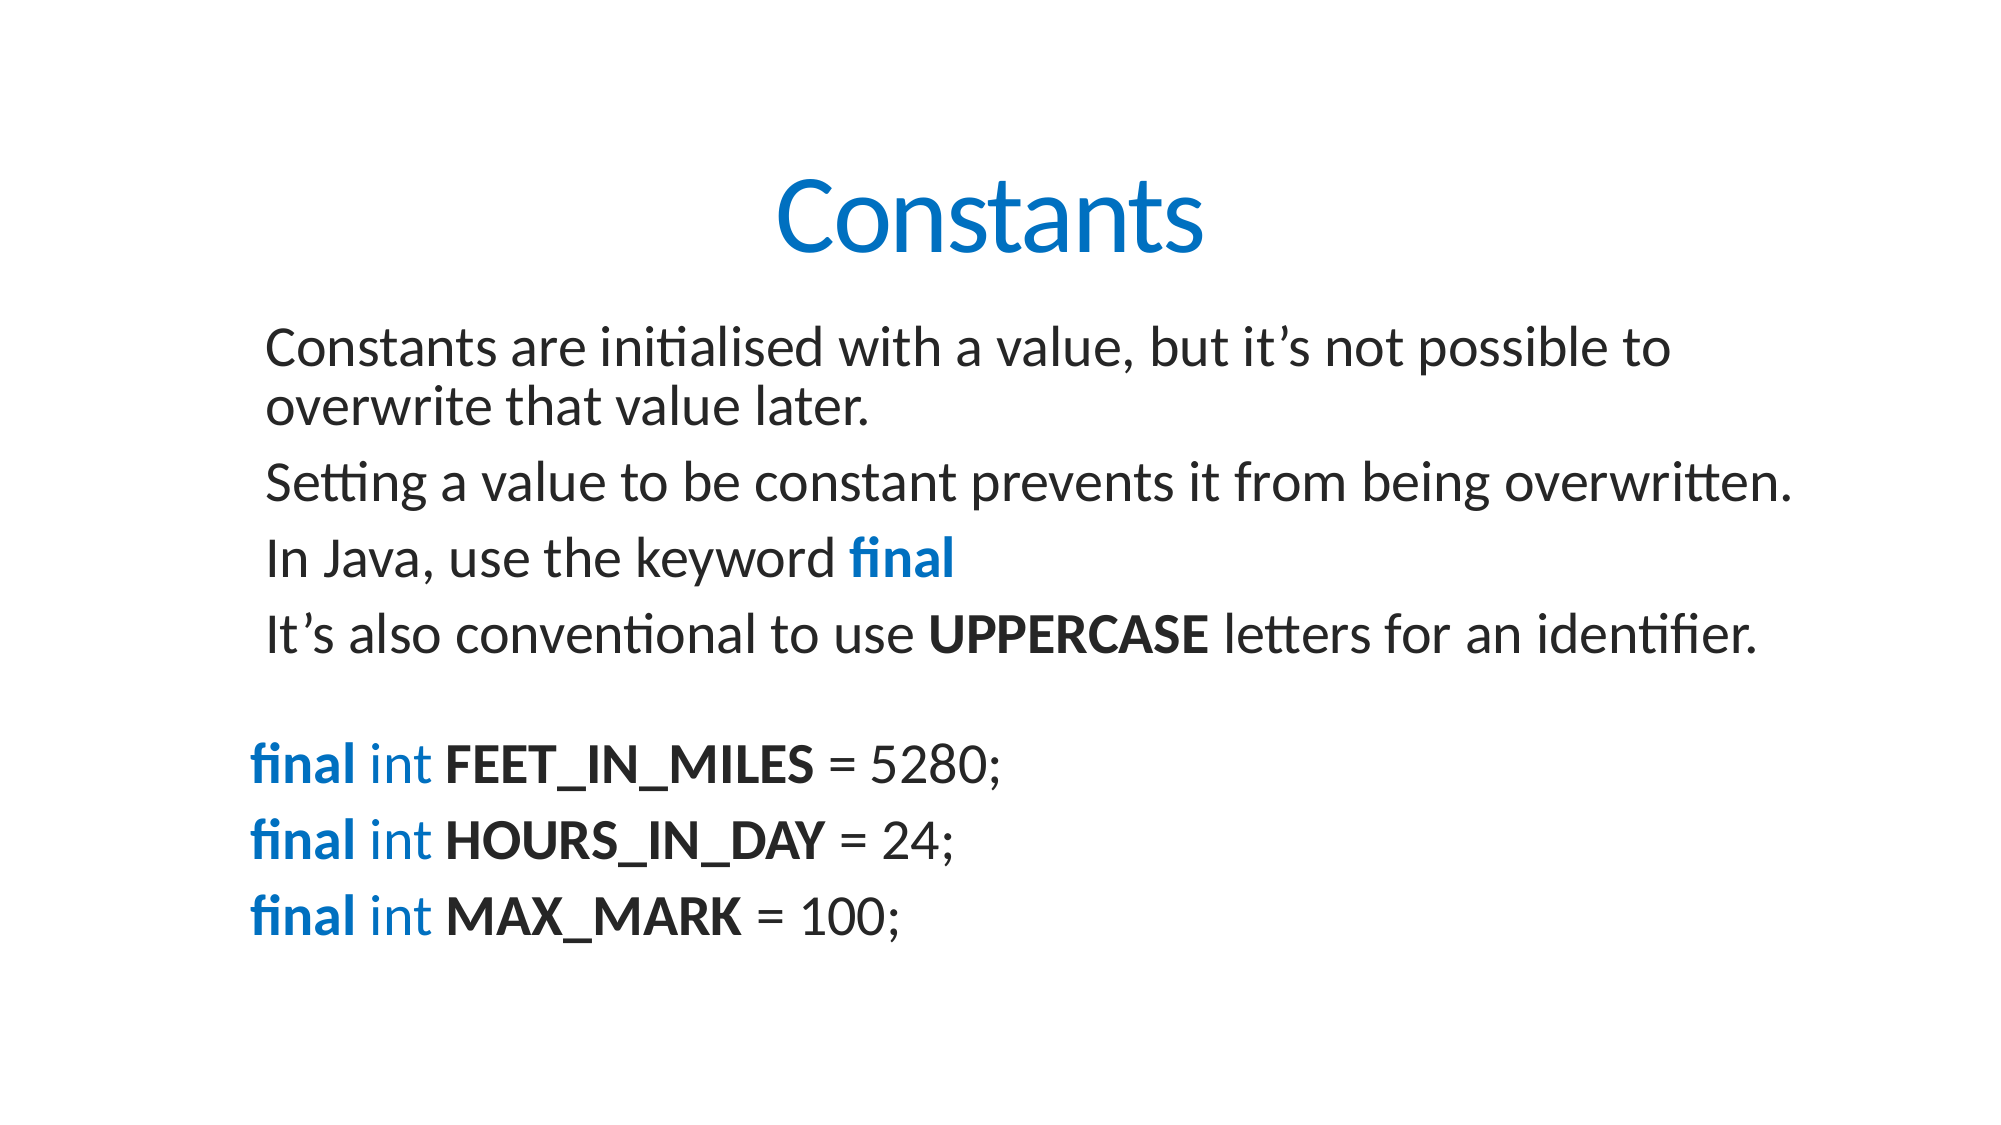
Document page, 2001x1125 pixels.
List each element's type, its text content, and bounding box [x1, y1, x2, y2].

list Constants are initialised with a value, but it’s not possible to overwrite that value later. Setting a value to be constant prevents it from being overwritten. In Java, use the keyword final It’s also conventional to use UPPERCASE letters for an identifier. final int FEET_IN_MILES = 5280; final int HOURS_IN_DAY = 24; final int MAX_MARK = 100; [235, 311, 1875, 1044]
title Constants [107, 81, 1875, 354]
